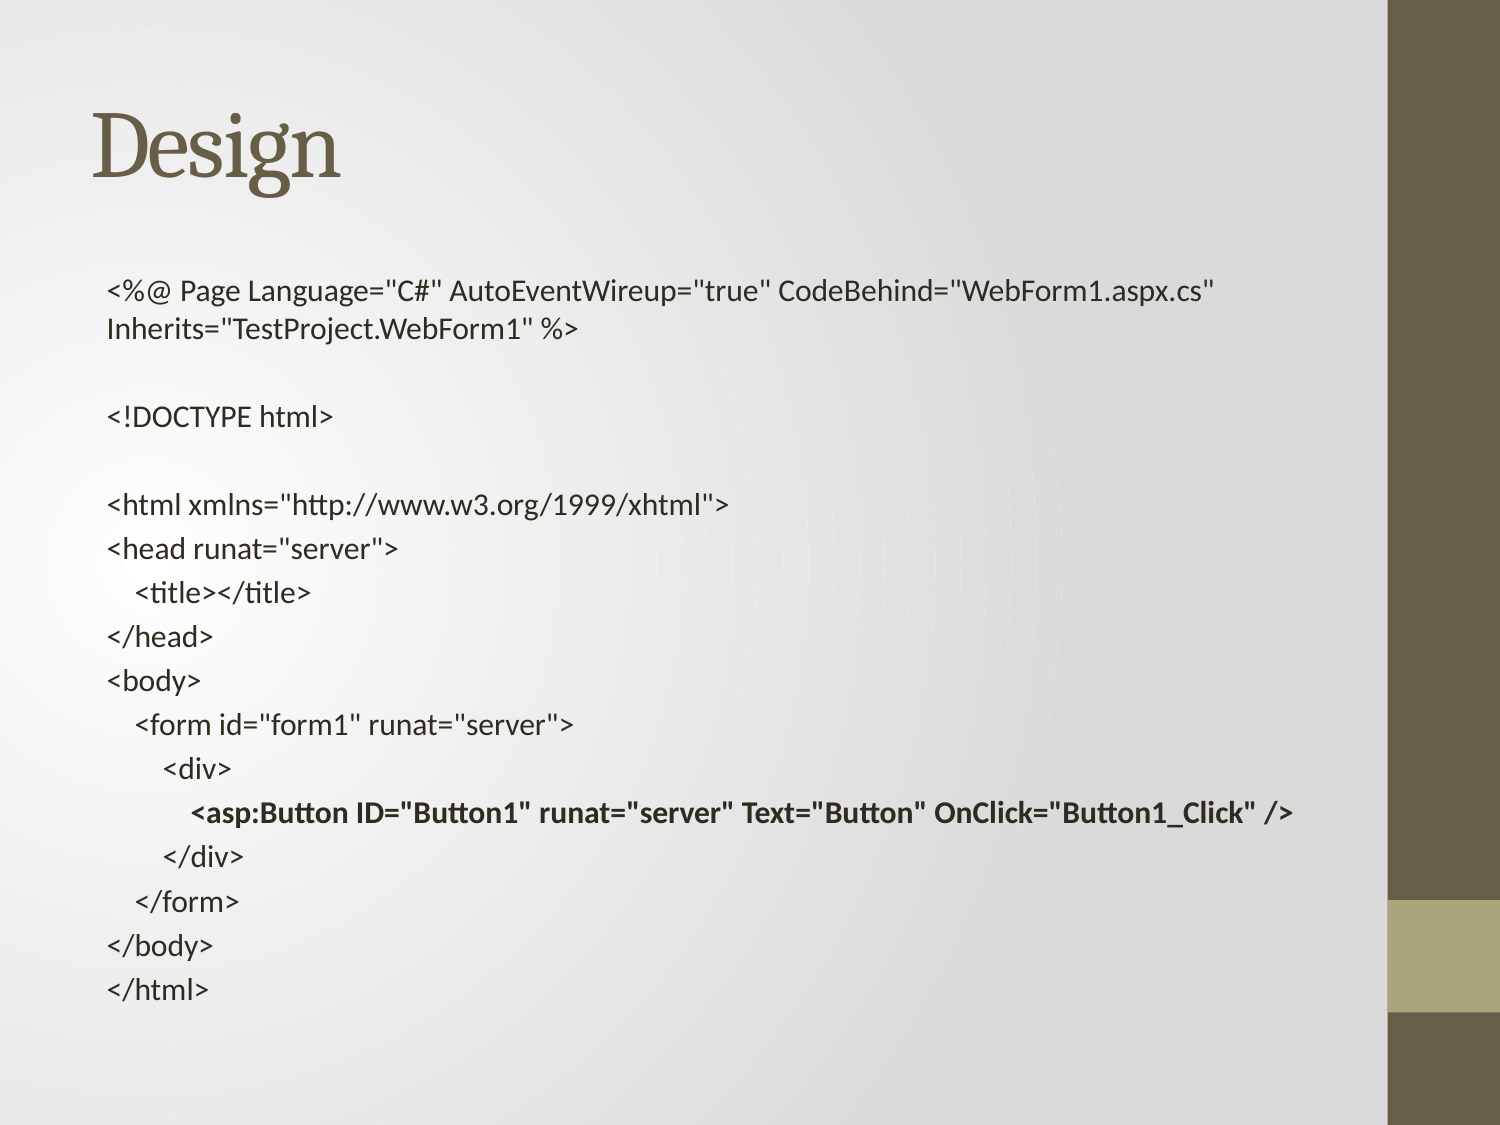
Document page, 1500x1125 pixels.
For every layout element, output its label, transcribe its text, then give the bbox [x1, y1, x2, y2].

list <%@ Page Language="C#" AutoEventWireup="true" CodeBehind="WebForm1.aspx.cs" Inherits="TestProject.WebForm1" %> <!DOCTYPE html> <html xmlns="http://www.w3.org/1999/xhtml"> <head runat="server"> <title></title> </head> <body> <form id="form1" runat="server"> <div> <asp:Button ID="Button1" runat="server" Text="Button" OnClick="Button1_Click" /> </div> </form> </body> </html> [75, 262, 1325, 1050]
title Design [75, 45, 1325, 233]
